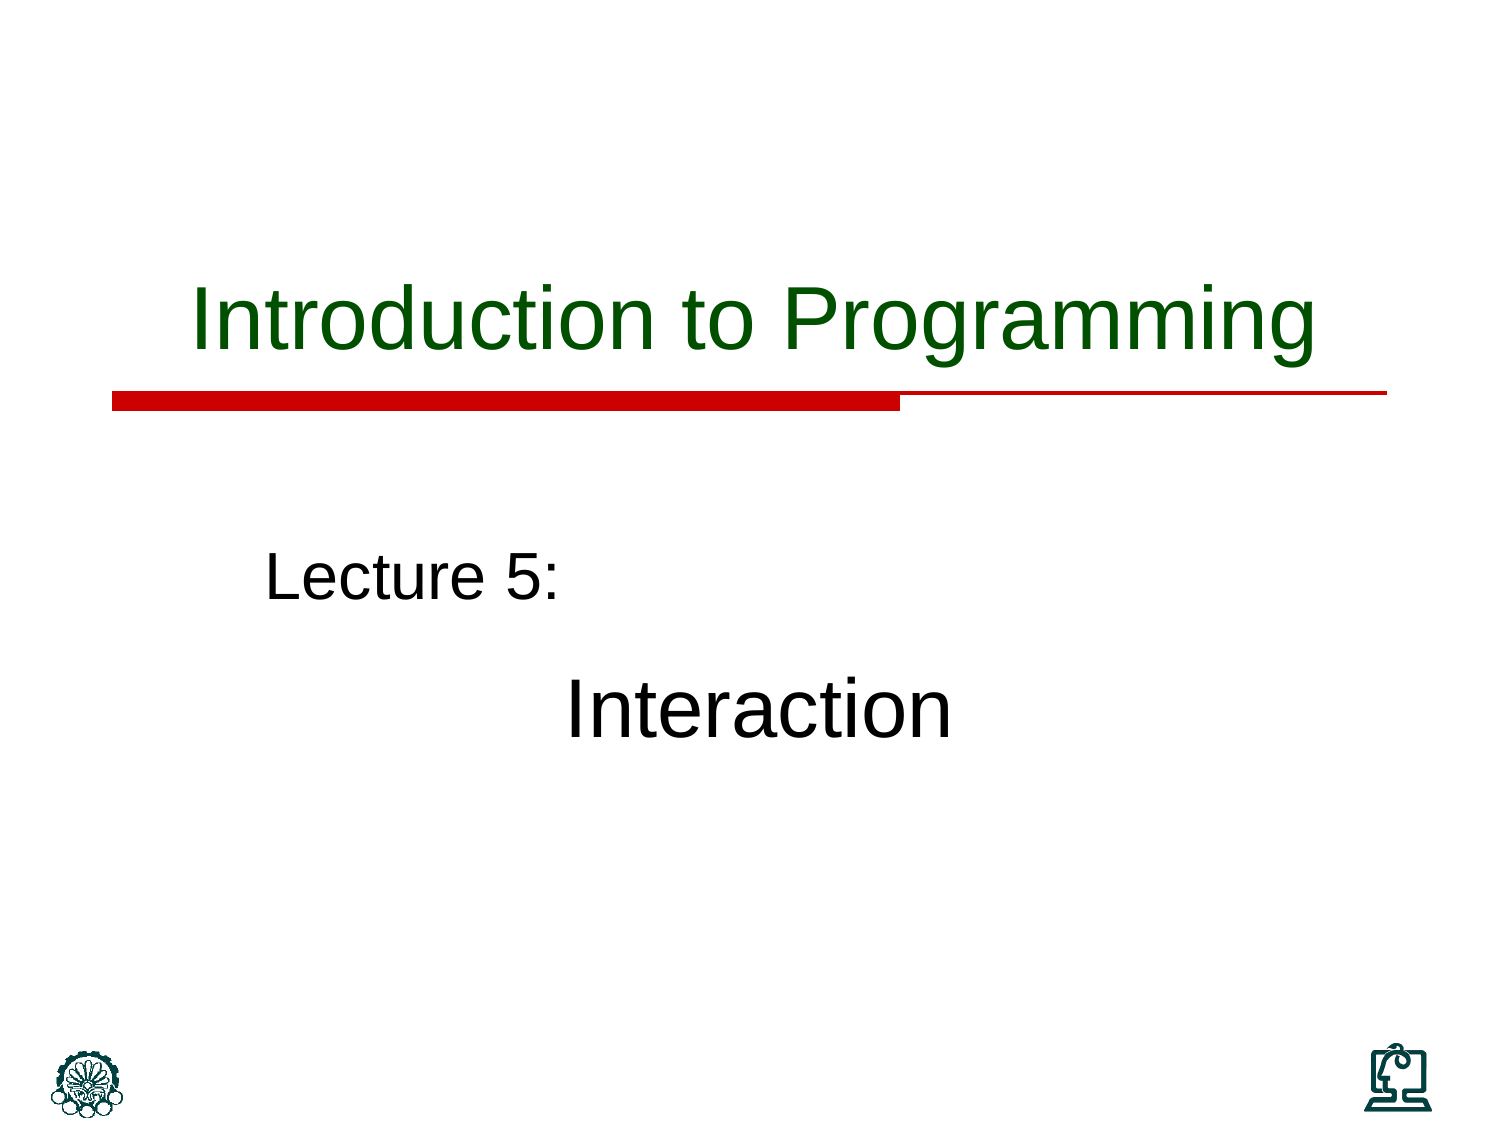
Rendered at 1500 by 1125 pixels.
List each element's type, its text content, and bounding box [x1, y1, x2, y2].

title Introduction to Programming [174, 87, 1426, 375]
picture [1362, 1041, 1438, 1115]
picture [50, 1049, 125, 1120]
subtitle Lecture 5: Interaction [249, 525, 1413, 813]
